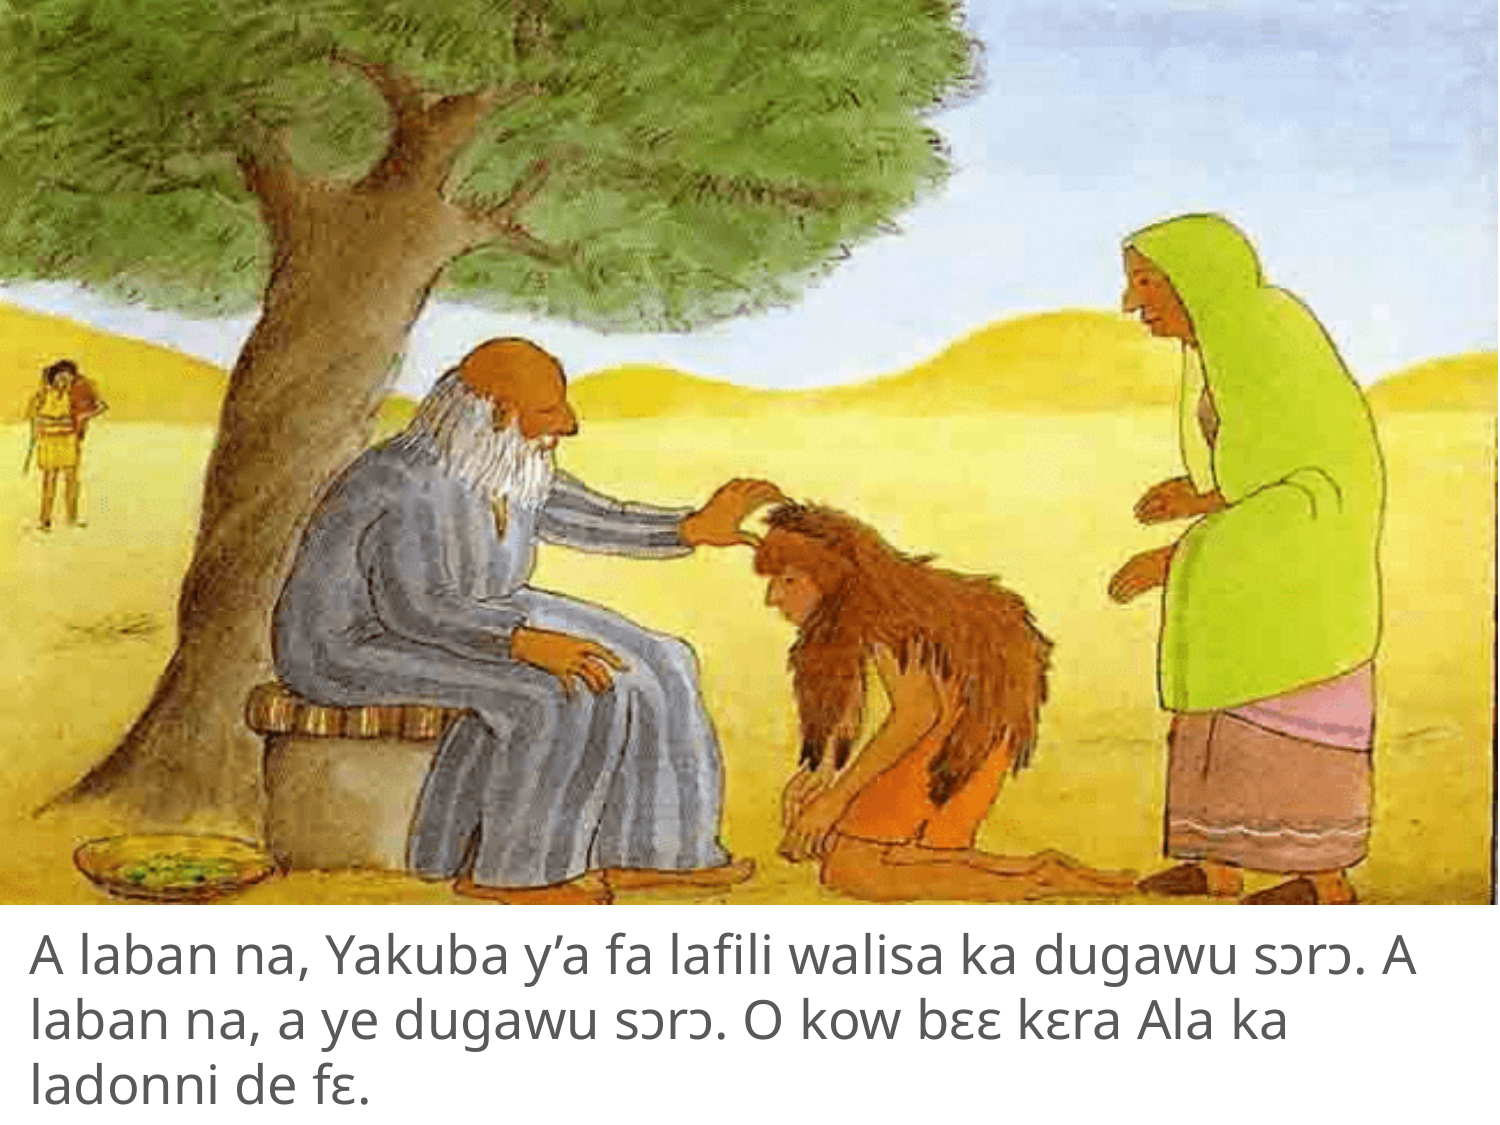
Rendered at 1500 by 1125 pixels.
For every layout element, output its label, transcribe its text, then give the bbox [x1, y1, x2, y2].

text_box A laban na, Yakuba y’a fa lafili walisa ka dugawu sɔrɔ. A laban na, a ye dugawu sɔrɔ. O kow bɛɛ kɛra Ala ka ladonni de fɛ. [14, 912, 1500, 1123]
picture [0, 0, 1498, 906]
